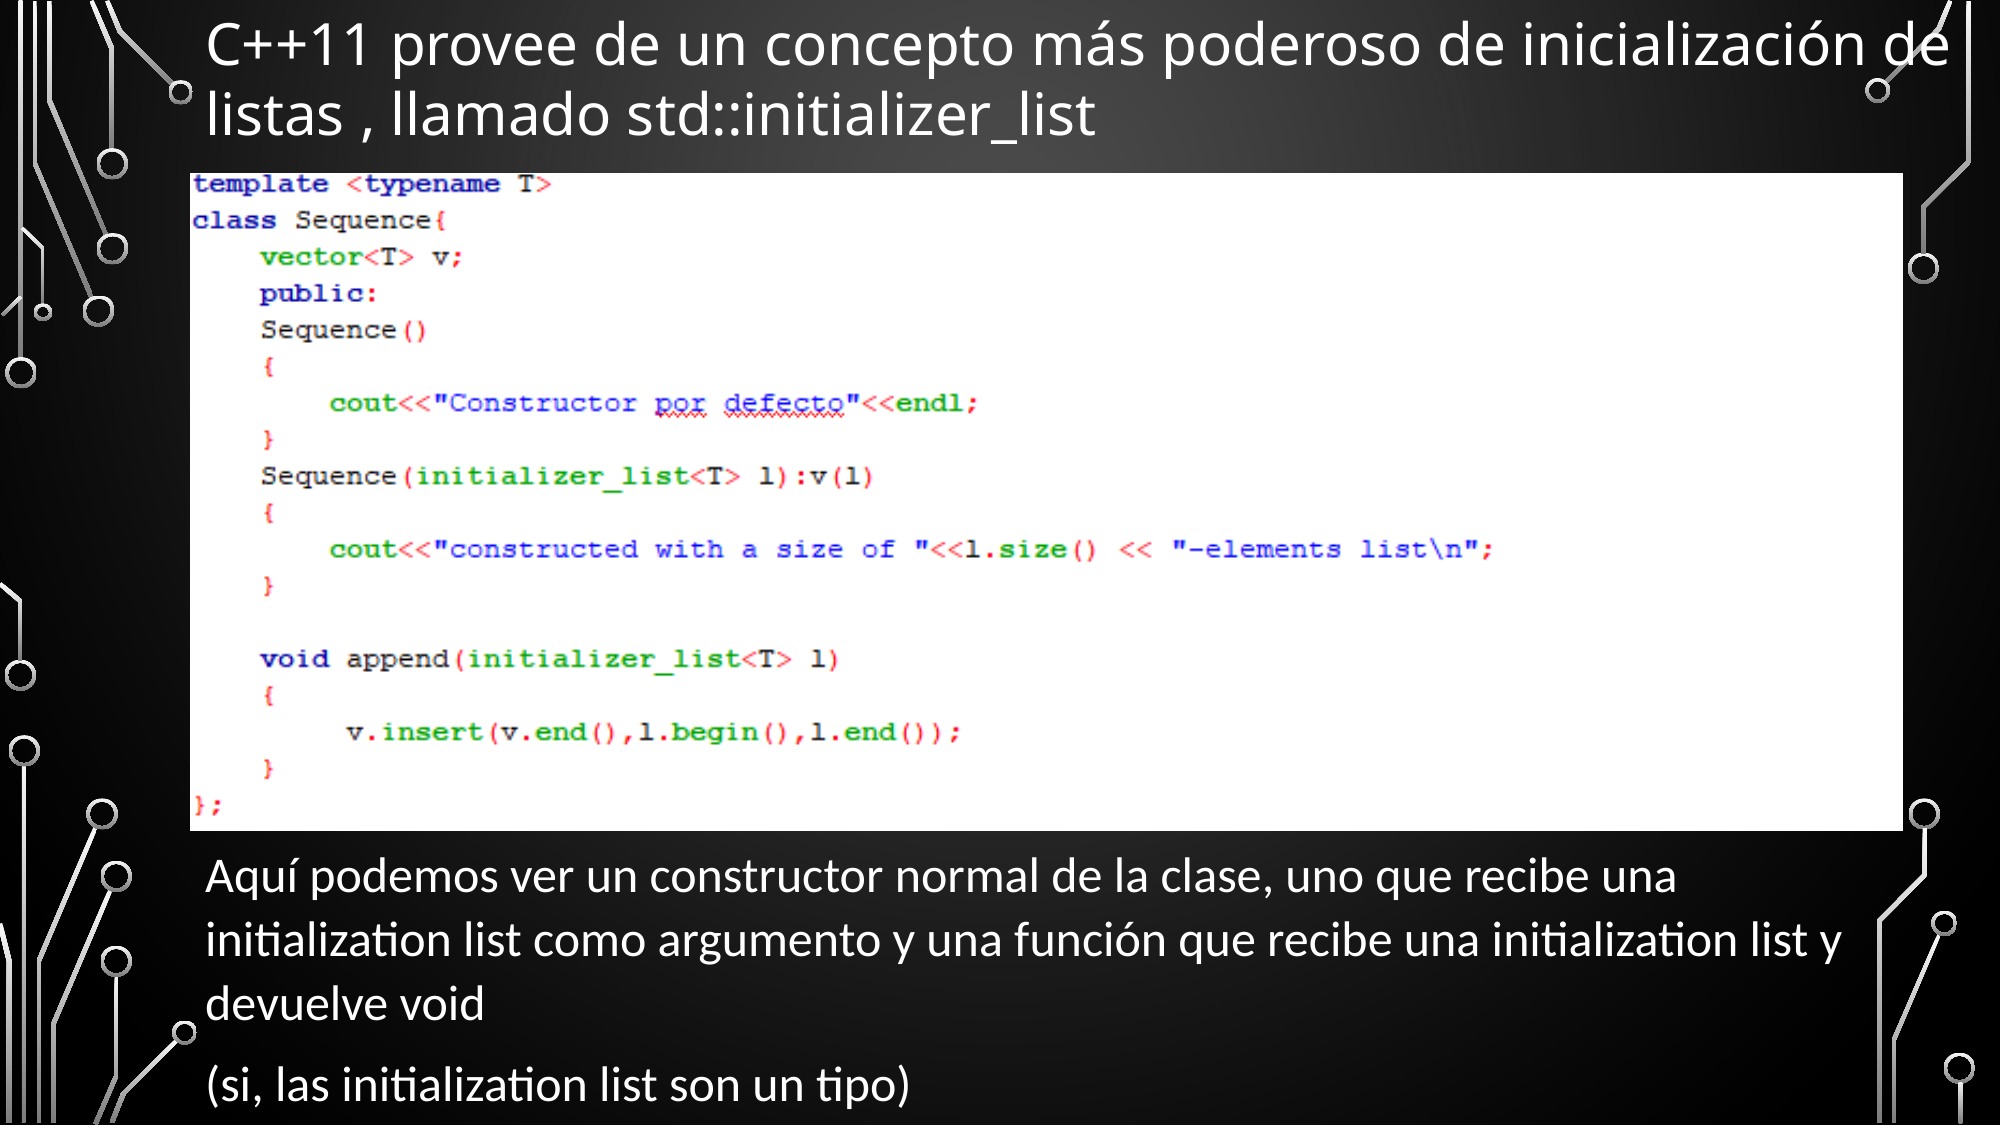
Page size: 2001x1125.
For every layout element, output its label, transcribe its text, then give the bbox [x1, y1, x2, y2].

picture [190, 173, 1904, 831]
text_box C++11 provee de un concepto más poderoso de inicialización de listas , llamado std::initializer_list [190, 0, 2000, 155]
text_box Aquí podemos ver un constructor normal de la clase, uno que recibe una initialization list como argumento y una función que recibe una initialization list y devuelve void (si, las initialization list son un tipo) [190, 830, 1919, 1119]
